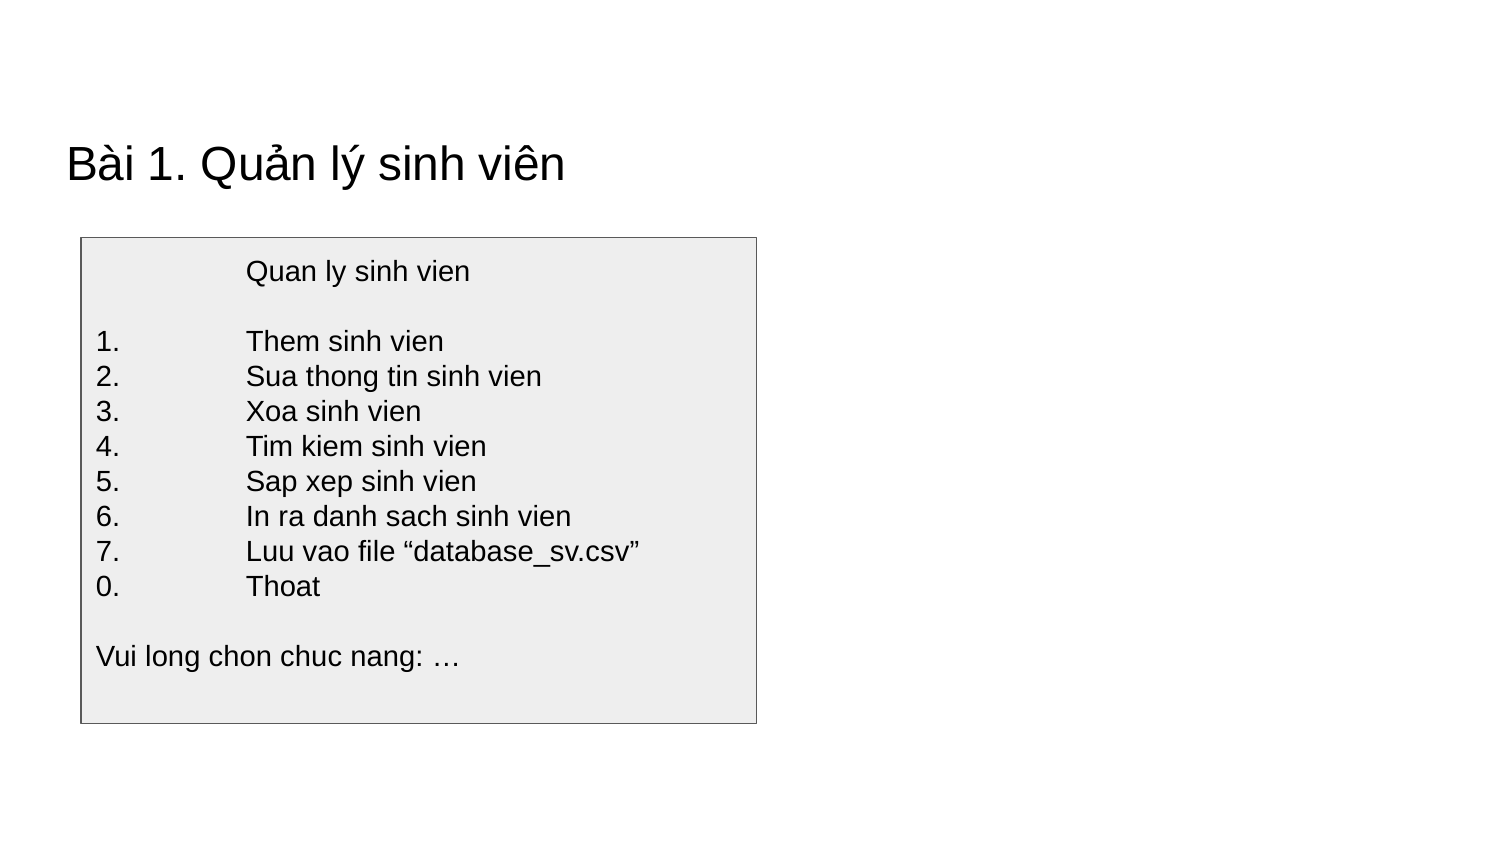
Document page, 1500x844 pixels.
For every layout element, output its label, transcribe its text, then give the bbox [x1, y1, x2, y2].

text_box Quan ly sinh vien 1. Them sinh vien 2. Sua thong tin sinh vien 3. Xoa sinh vien 4. Tim kiem sinh vien 5. Sap xep sinh vien 6. In ra danh sach sinh vien 7. Luu vao file “database_sv.csv” 0. Thoat Vui long chon chuc nang: … [80, 237, 757, 724]
title Bài 1. Quản lý sinh viên [51, 122, 1449, 206]
